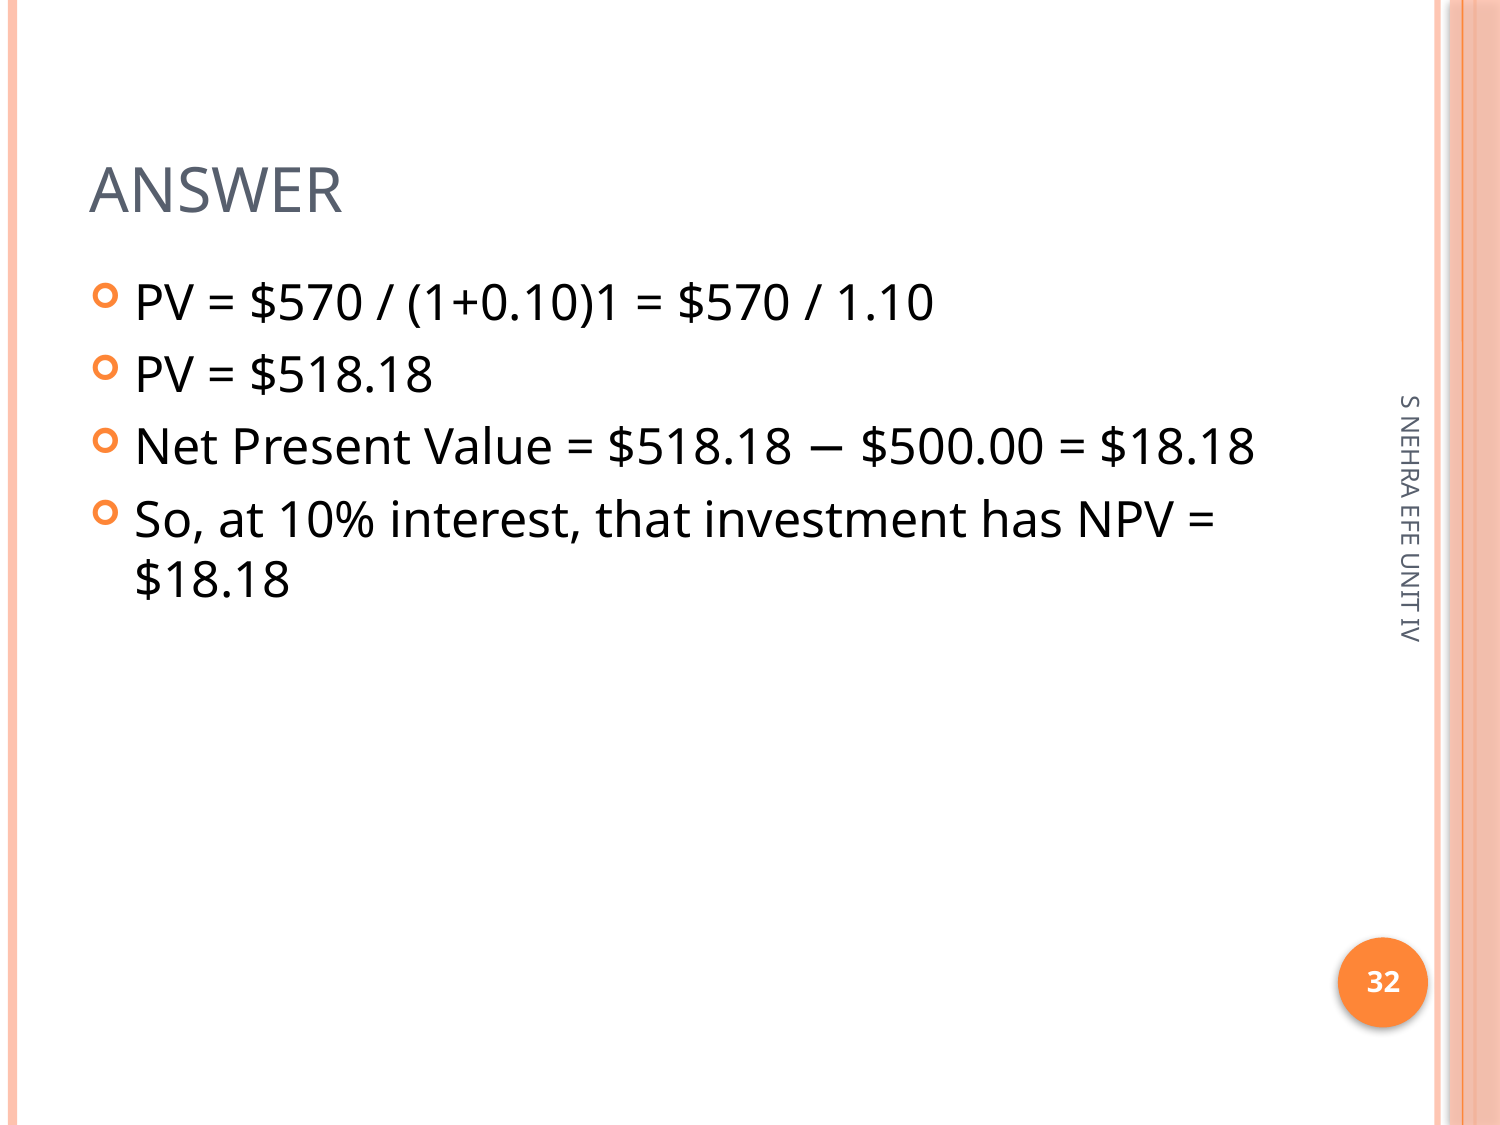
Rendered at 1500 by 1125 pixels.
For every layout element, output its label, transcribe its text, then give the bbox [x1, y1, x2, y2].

footer S NEHRA EFE UNIT IV [1379, 380, 1440, 906]
title answer [75, 45, 1300, 233]
list PV = $570 / (1+0.10)1 = $570 / 1.10 PV = $518.18 Net Present Value = $518.18 − $500.00 = $18.18 So, at 10% interest, that investment has NPV = $18.18 [75, 262, 1300, 1062]
slide_number 32 [1333, 940, 1434, 1027]
